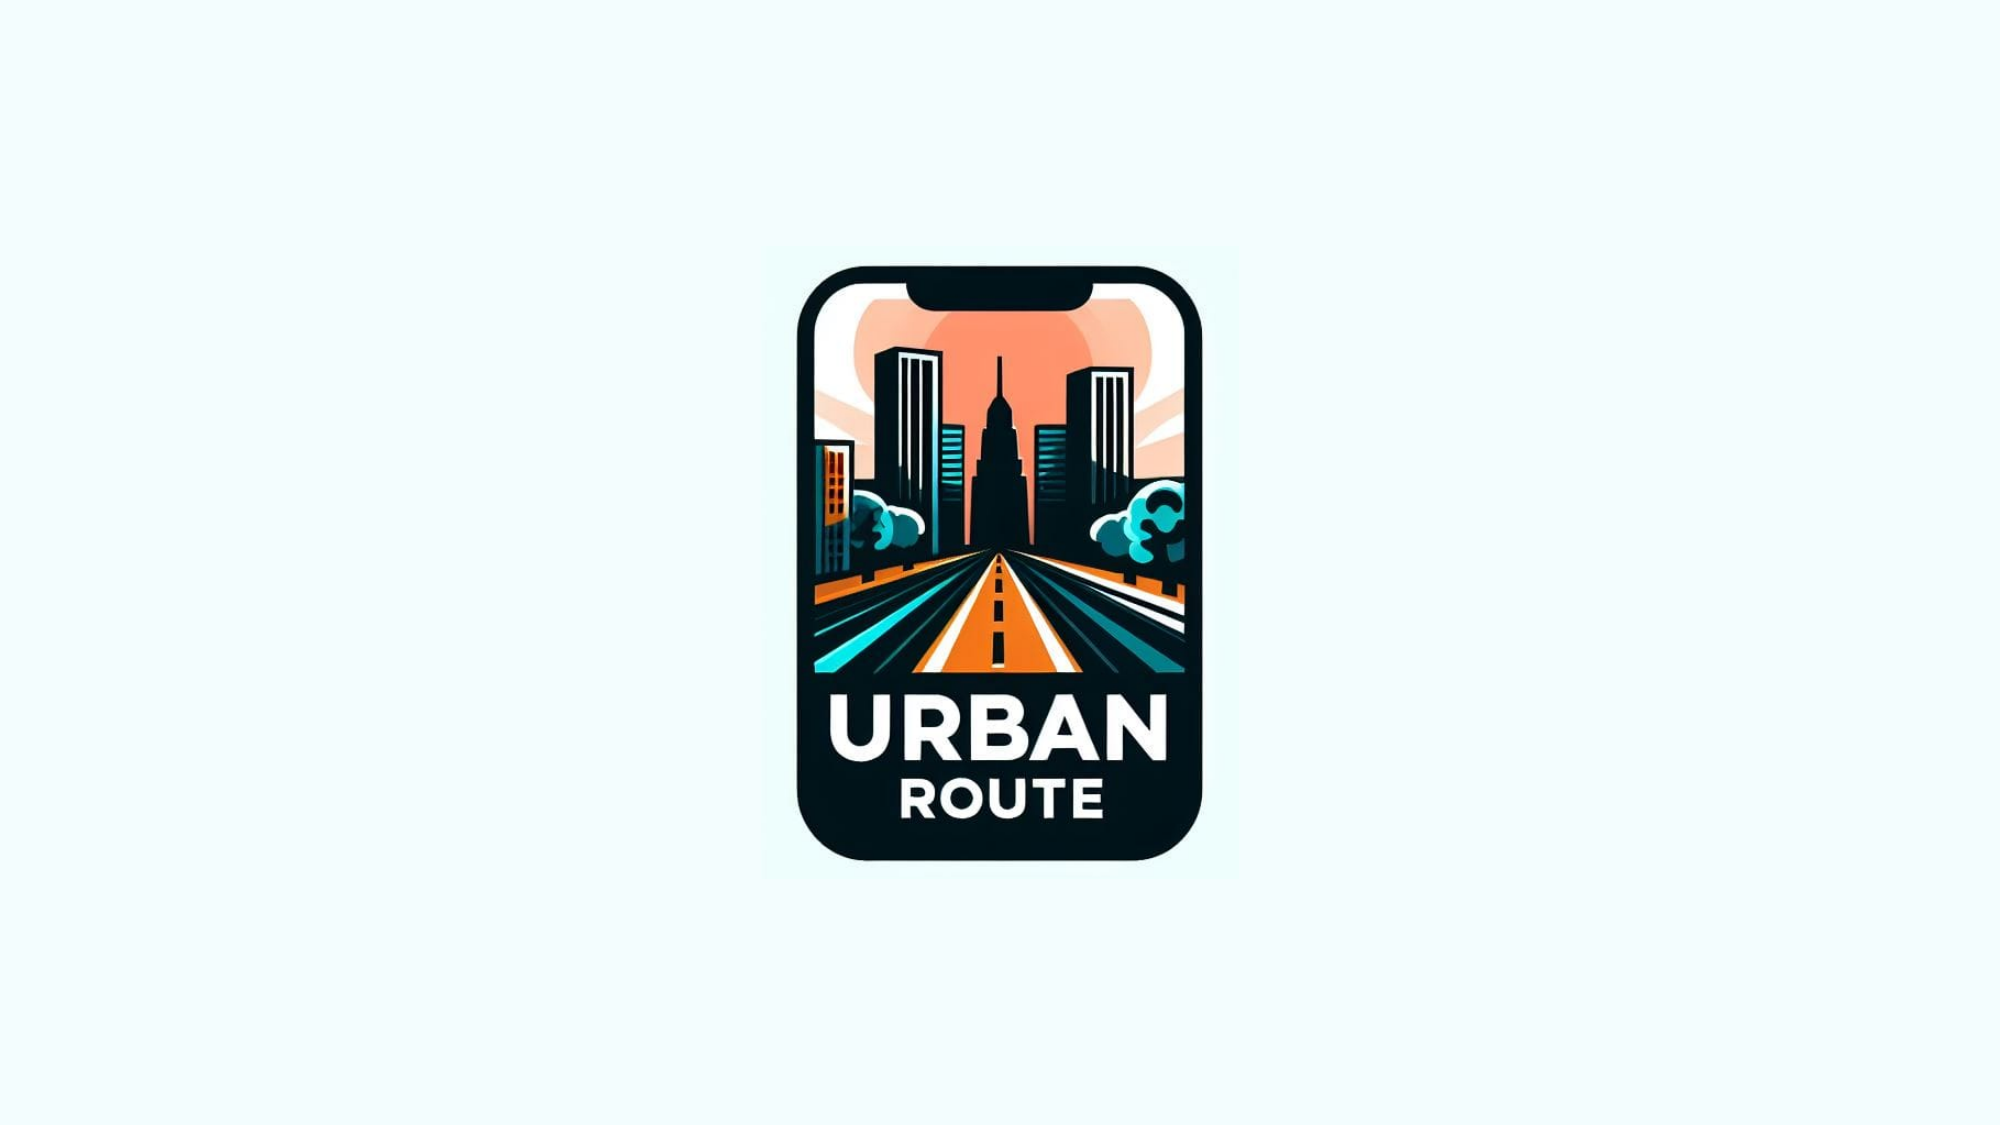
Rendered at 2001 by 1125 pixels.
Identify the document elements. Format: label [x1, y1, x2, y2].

picture [760, 245, 1240, 879]
